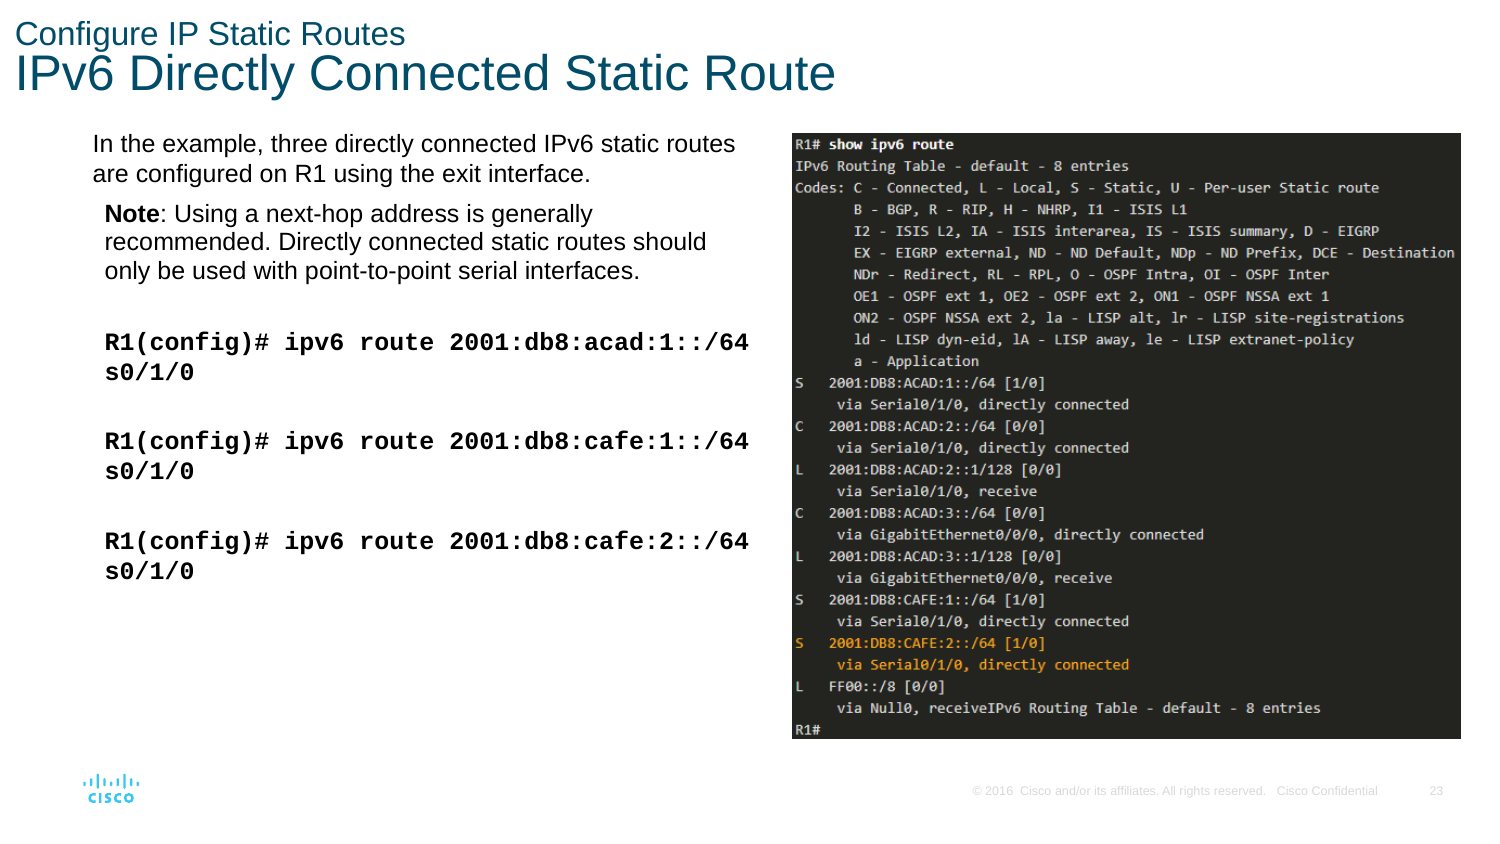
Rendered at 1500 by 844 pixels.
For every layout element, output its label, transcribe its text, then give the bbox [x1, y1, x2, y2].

list In the example, three directly connected IPv6 static routes are configured on R1 using the exit interface. Note: Using a next-hop address is generally recommended. Directly connected static routes should only be used with point-to-point serial interfaces. R1(config)# ipv6 route 2001:db8:acad:1::/64 s0/1/0 R1(config)# ipv6 route 2001:db8:cafe:1::/64 s0/1/0 R1(config)# ipv6 route 2001:db8:cafe:2::/64 s0/1/0 [77, 120, 767, 726]
picture [792, 133, 1461, 740]
title Configure IP Static Routes IPv6 Directly Connected Static Route [0, 0, 1369, 120]
